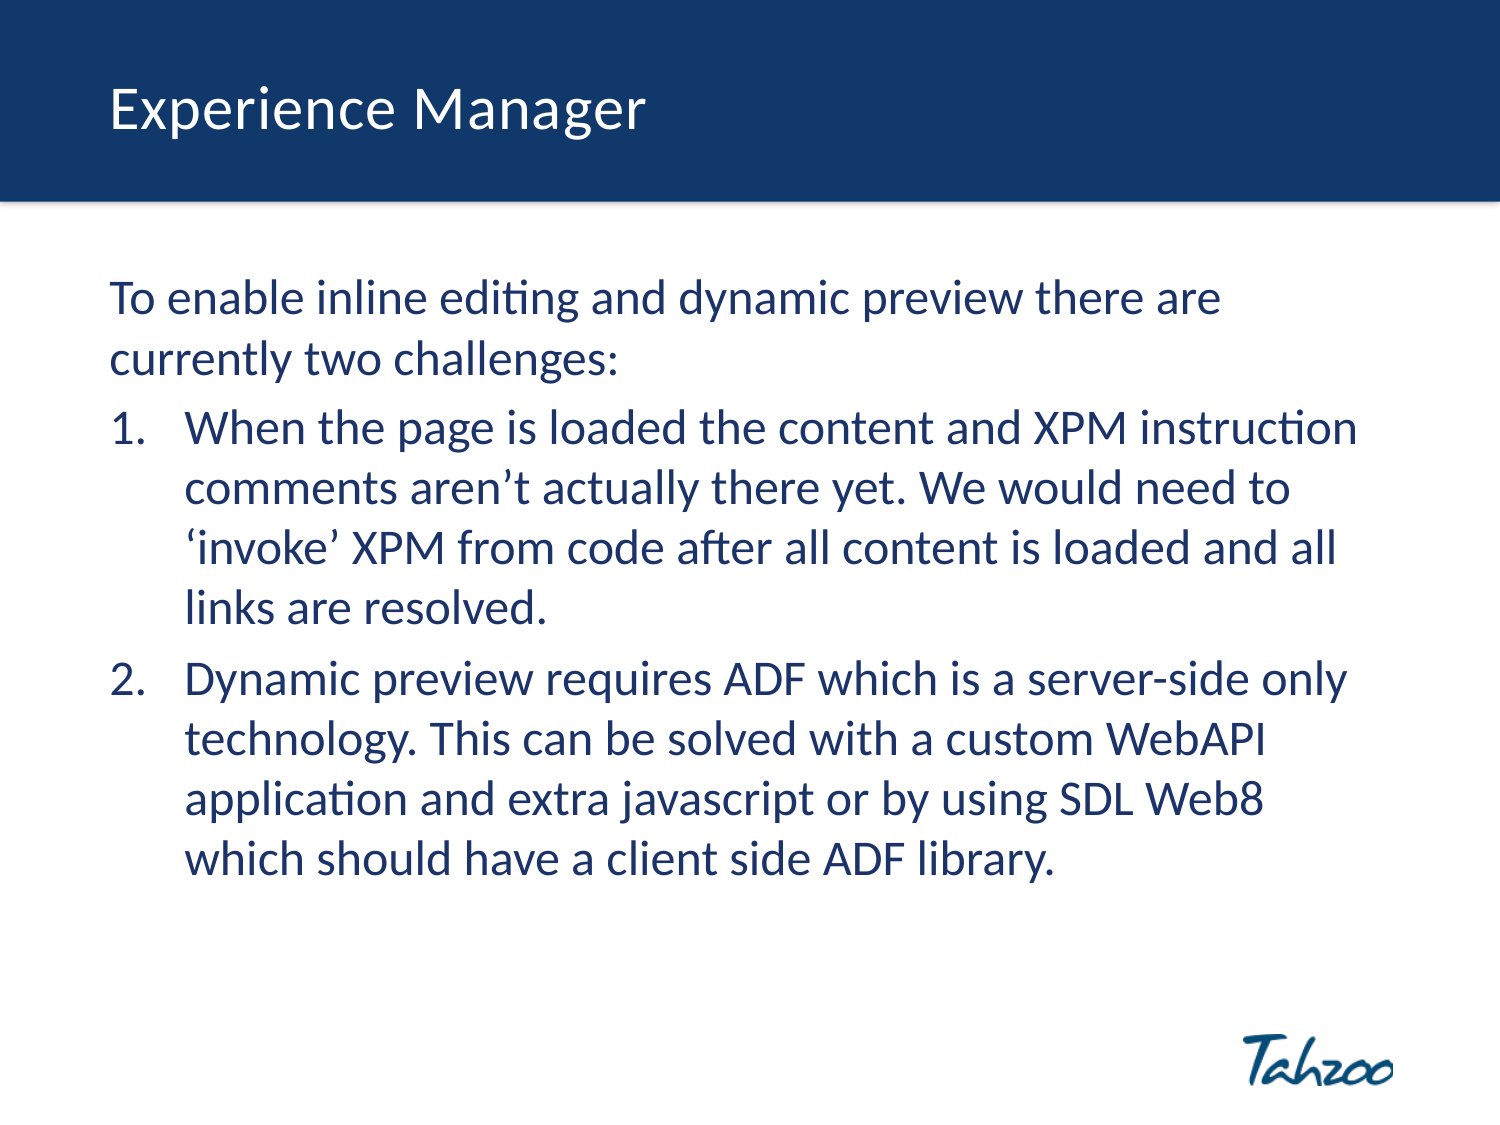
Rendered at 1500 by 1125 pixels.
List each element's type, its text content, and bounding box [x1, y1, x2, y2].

title Experience Manager [109, 39, 1393, 170]
list To enable inline editing and dynamic preview there are currently two challenges: When the page is loaded the content and XPM instruction comments aren’t actually there yet. We would need to ‘invoke’ XPM from code after all content is loaded and all links are resolved. Dynamic preview requires ADF which is a server-side only technology. This can be solved with a custom WebAPI application and extra javascript or by using SDL Web8 which should have a client side ADF library. [109, 264, 1393, 950]
